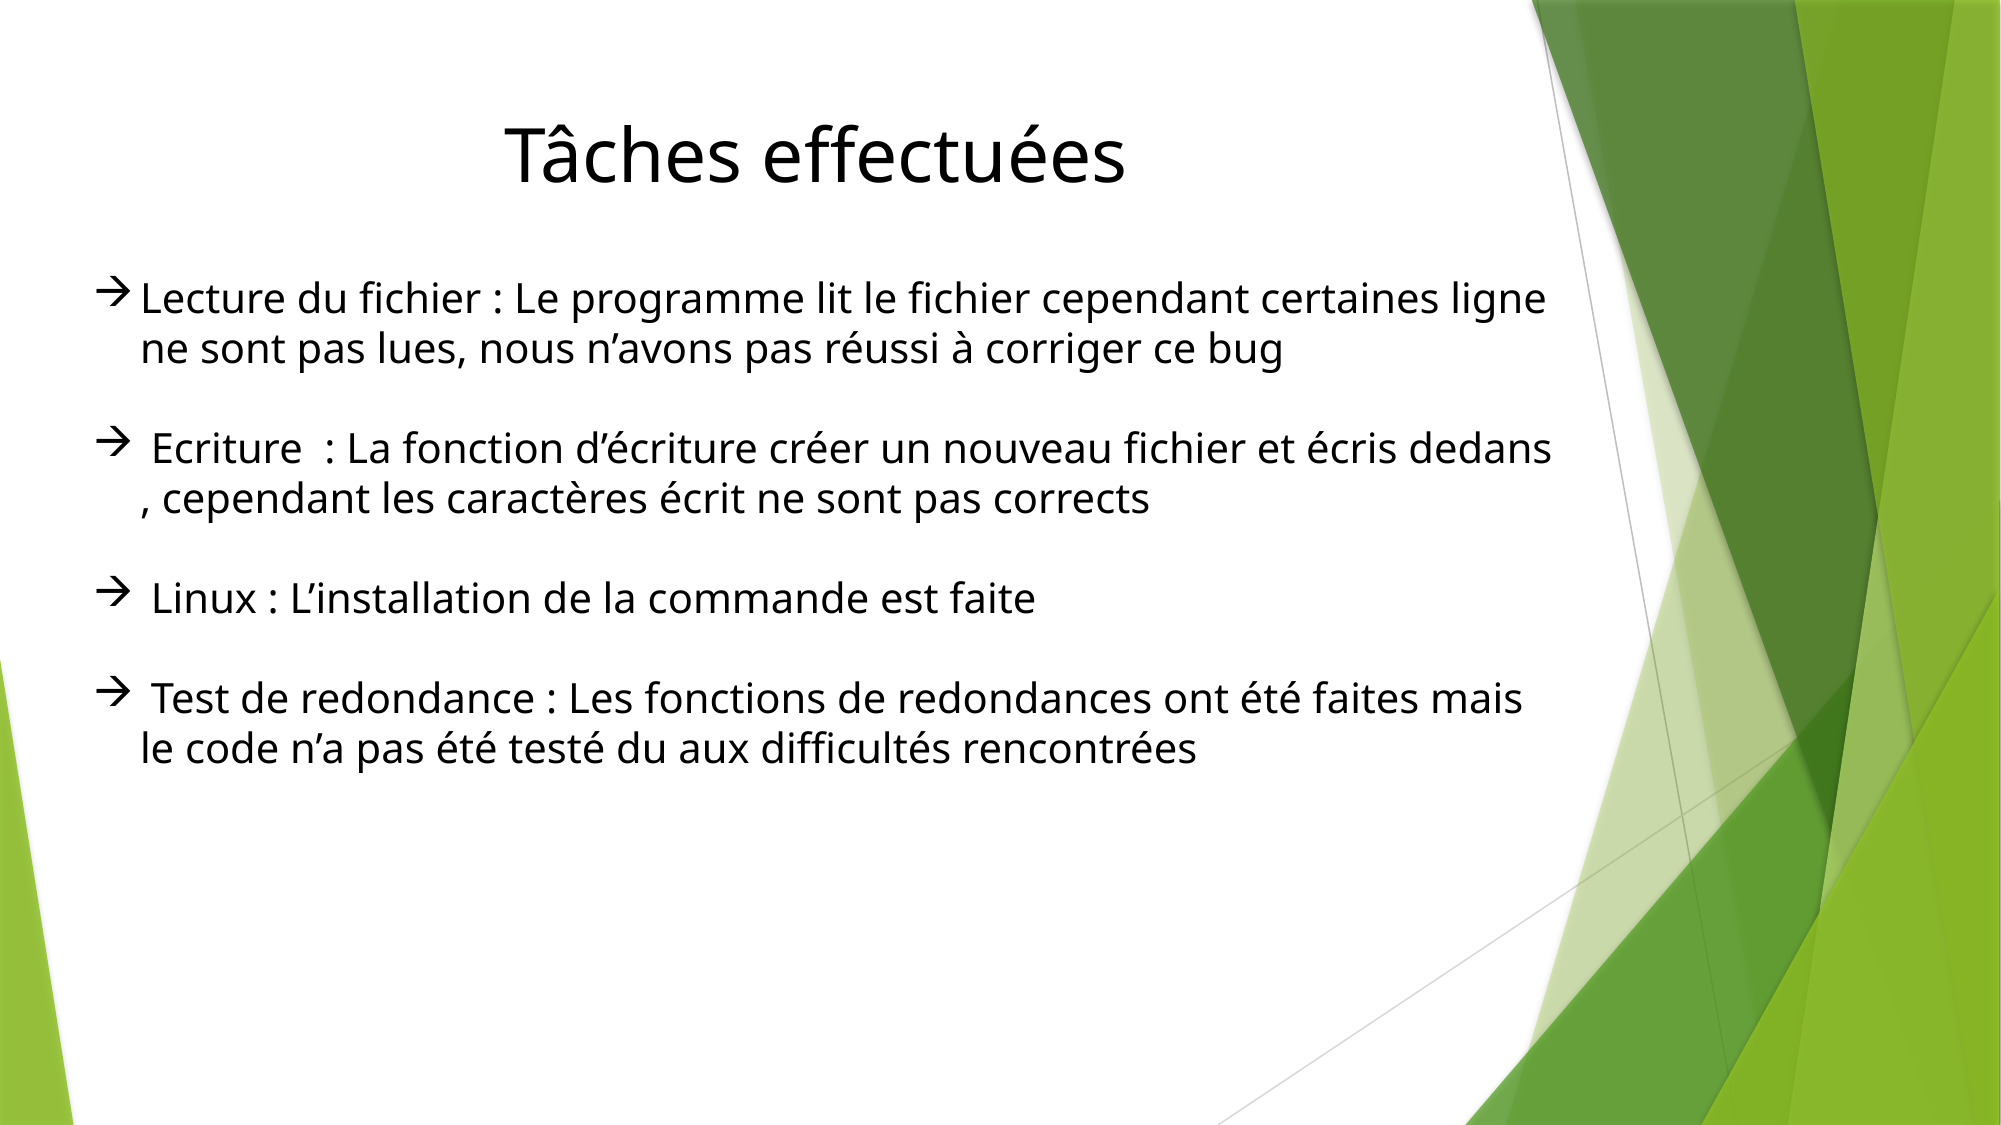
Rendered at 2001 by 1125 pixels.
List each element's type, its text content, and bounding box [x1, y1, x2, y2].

title Tâches effectuées [111, 99, 1522, 264]
text_box Lecture du fichier : Le programme lit le fichier cependant certaines ligne ne sont pas lues, nous n’avons pas réussi à corriger ce bug Ecriture : La fonction d’écriture créer un nouveau fichier et écris dedans , cependant les caractères écrit ne sont pas corrects Linux : L’installation de la commande est faite Test de redondance : Les fonctions de redondances ont été faites mais le code n’a pas été testé du aux difficultés rencontrées [78, 264, 1572, 780]
